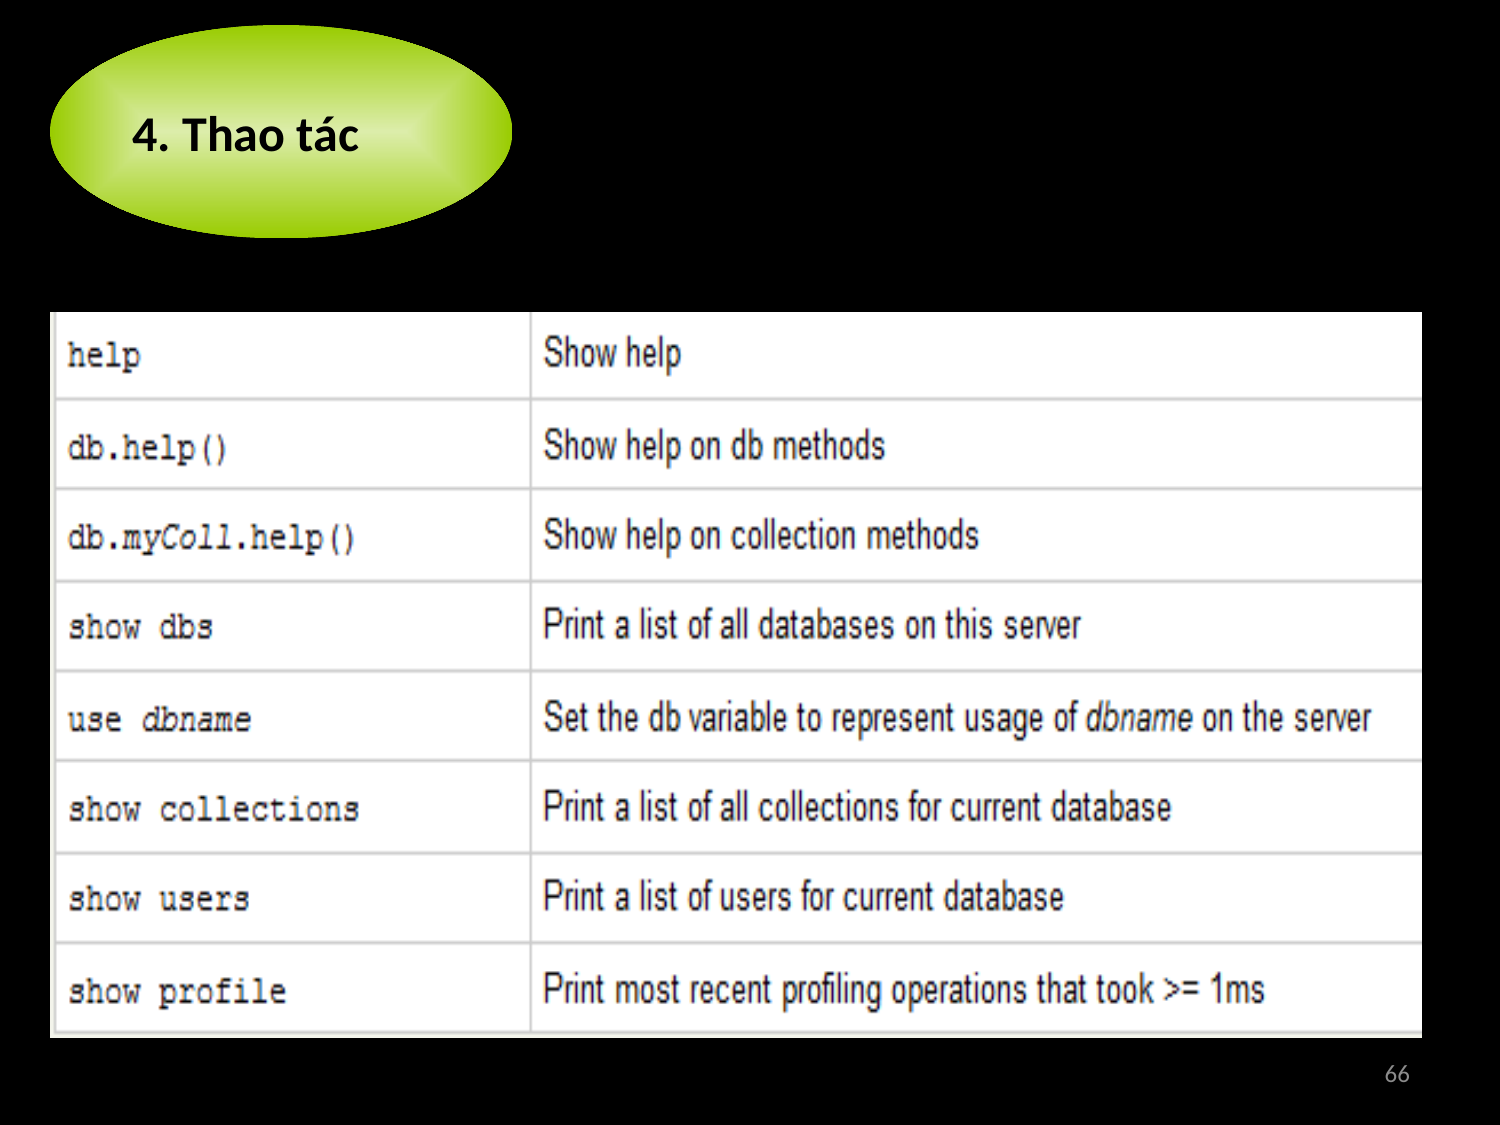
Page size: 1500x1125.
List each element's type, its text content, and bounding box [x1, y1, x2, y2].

slide_number 66 [1074, 1042, 1425, 1103]
text_box 4. Thao tác [49, 24, 513, 239]
picture [49, 312, 1423, 1038]
